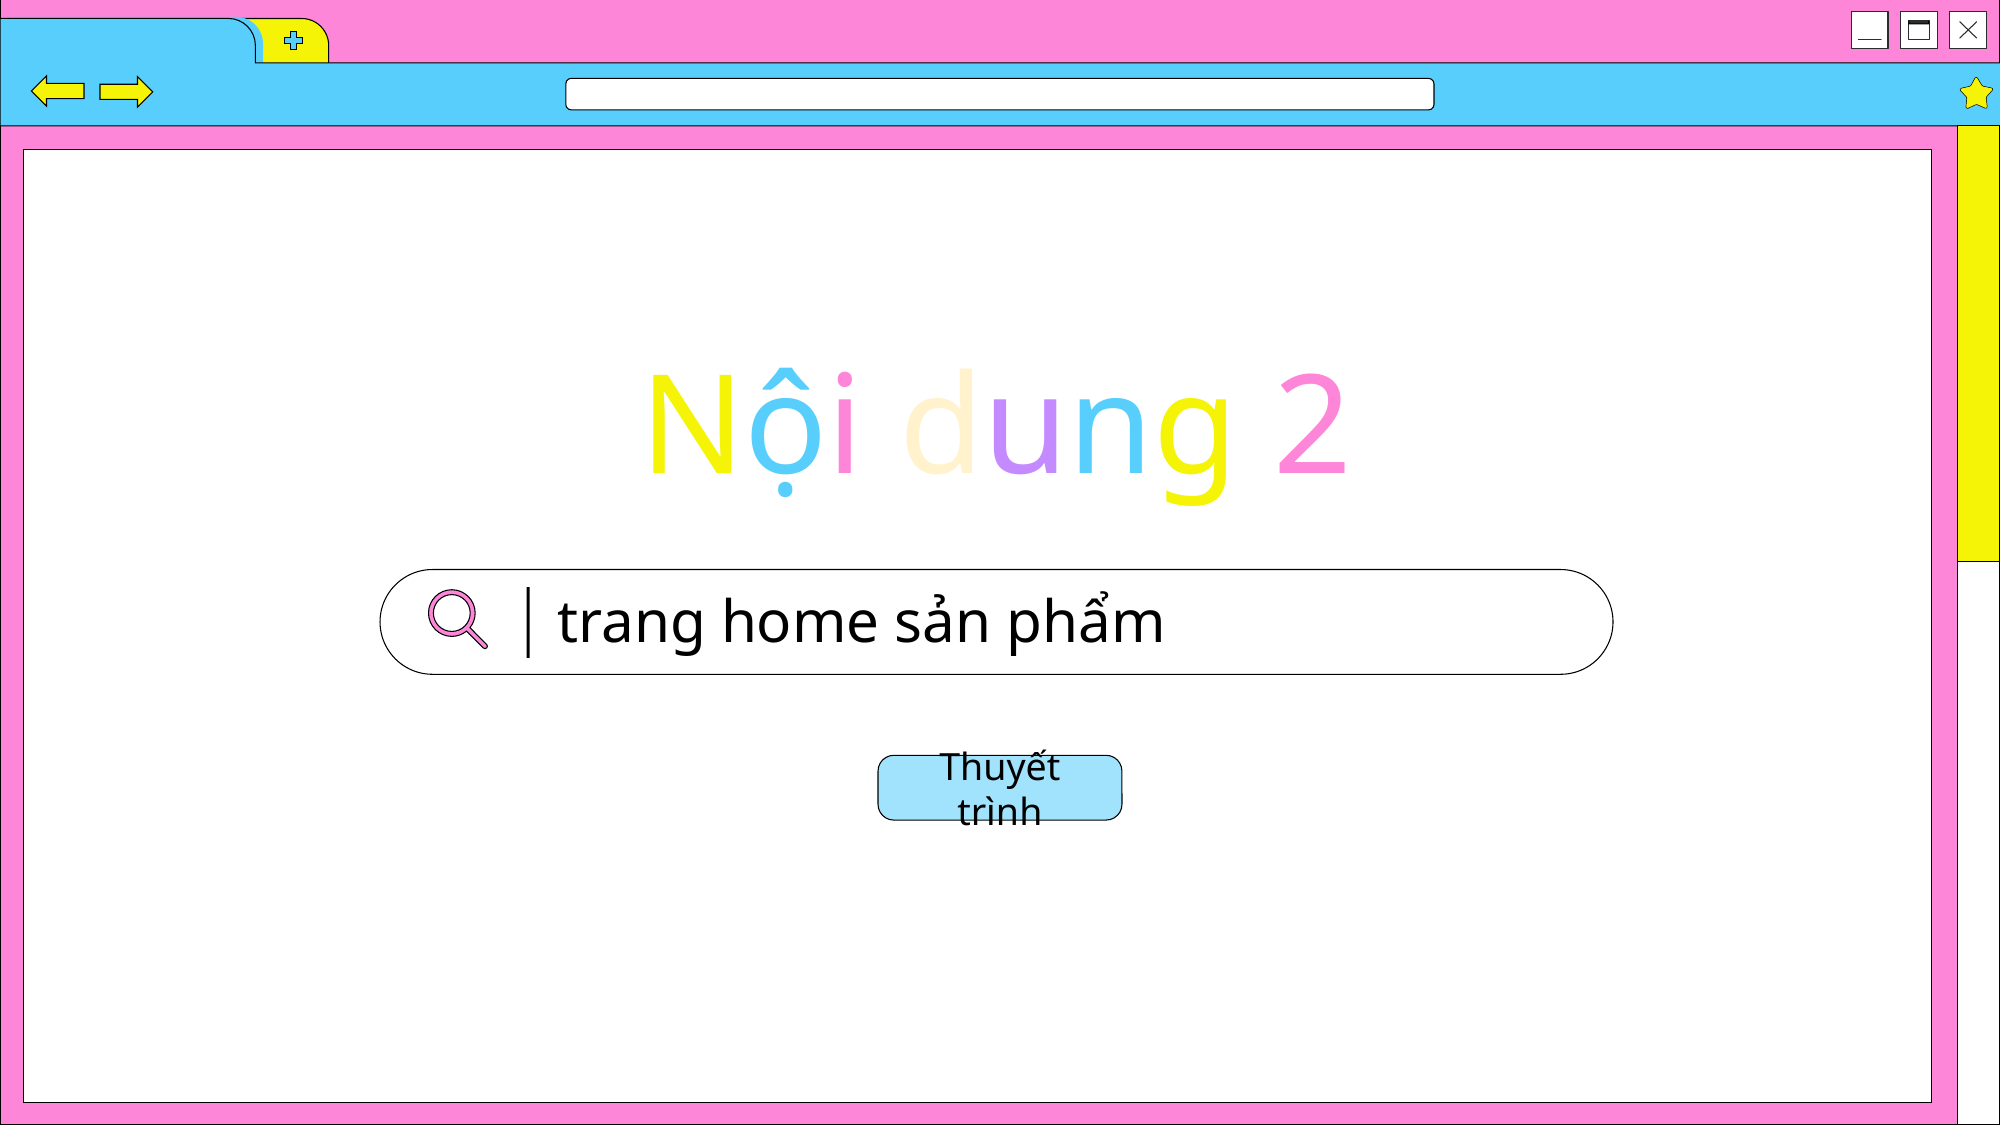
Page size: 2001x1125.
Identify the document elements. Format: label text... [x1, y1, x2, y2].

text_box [1900, 11, 1938, 49]
text_box [6, 15, 265, 61]
text_box [29, 73, 86, 109]
text_box [564, 77, 1436, 111]
text_box [526, 586, 531, 659]
text_box [284, 30, 304, 51]
text_box [0, 0, 2000, 61]
text_box [1960, 77, 1993, 109]
text_box [1958, 563, 2000, 1125]
text_box [98, 74, 155, 110]
text_box [23, 149, 1933, 1104]
text_box [378, 568, 1615, 676]
text_box Nội dung 2 [561, 329, 1432, 509]
text_box [1956, 125, 2000, 563]
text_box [1851, 11, 1888, 49]
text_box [1949, 11, 1987, 49]
text_box [0, 17, 2000, 127]
text_box Thuyết trình [876, 754, 1124, 822]
text_box [247, 17, 330, 61]
text_box trang home sản phẩm [542, 576, 1413, 662]
text_box [0, 127, 1956, 1125]
text_box [428, 589, 488, 649]
